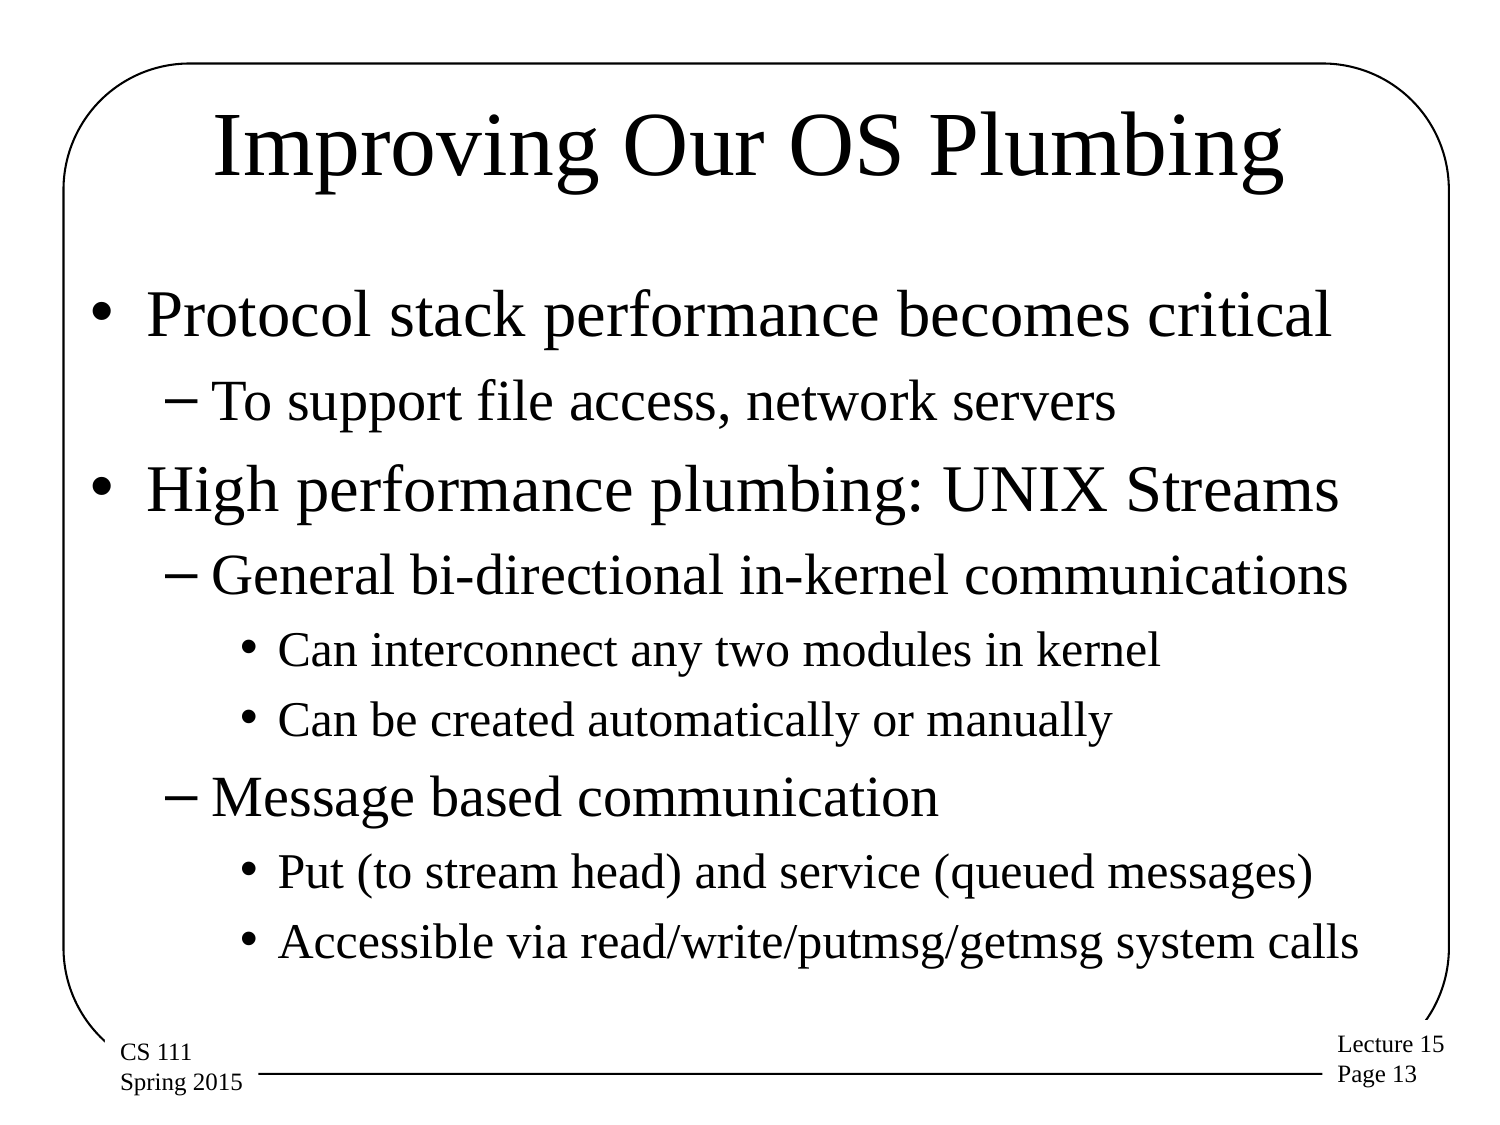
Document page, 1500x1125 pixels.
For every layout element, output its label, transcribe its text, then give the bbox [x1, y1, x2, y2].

list Protocol stack performance becomes critical To support file access, network servers High performance plumbing: UNIX Streams General bi-directional in-kernel communications Can interconnect any two modules in kernel Can be created automatically or manually Message based communication Put (to stream head) and service (queued messages) Accessible via read/write/putmsg/getmsg system calls [74, 262, 1426, 1006]
title Improving Our OS Plumbing [74, 44, 1426, 233]
